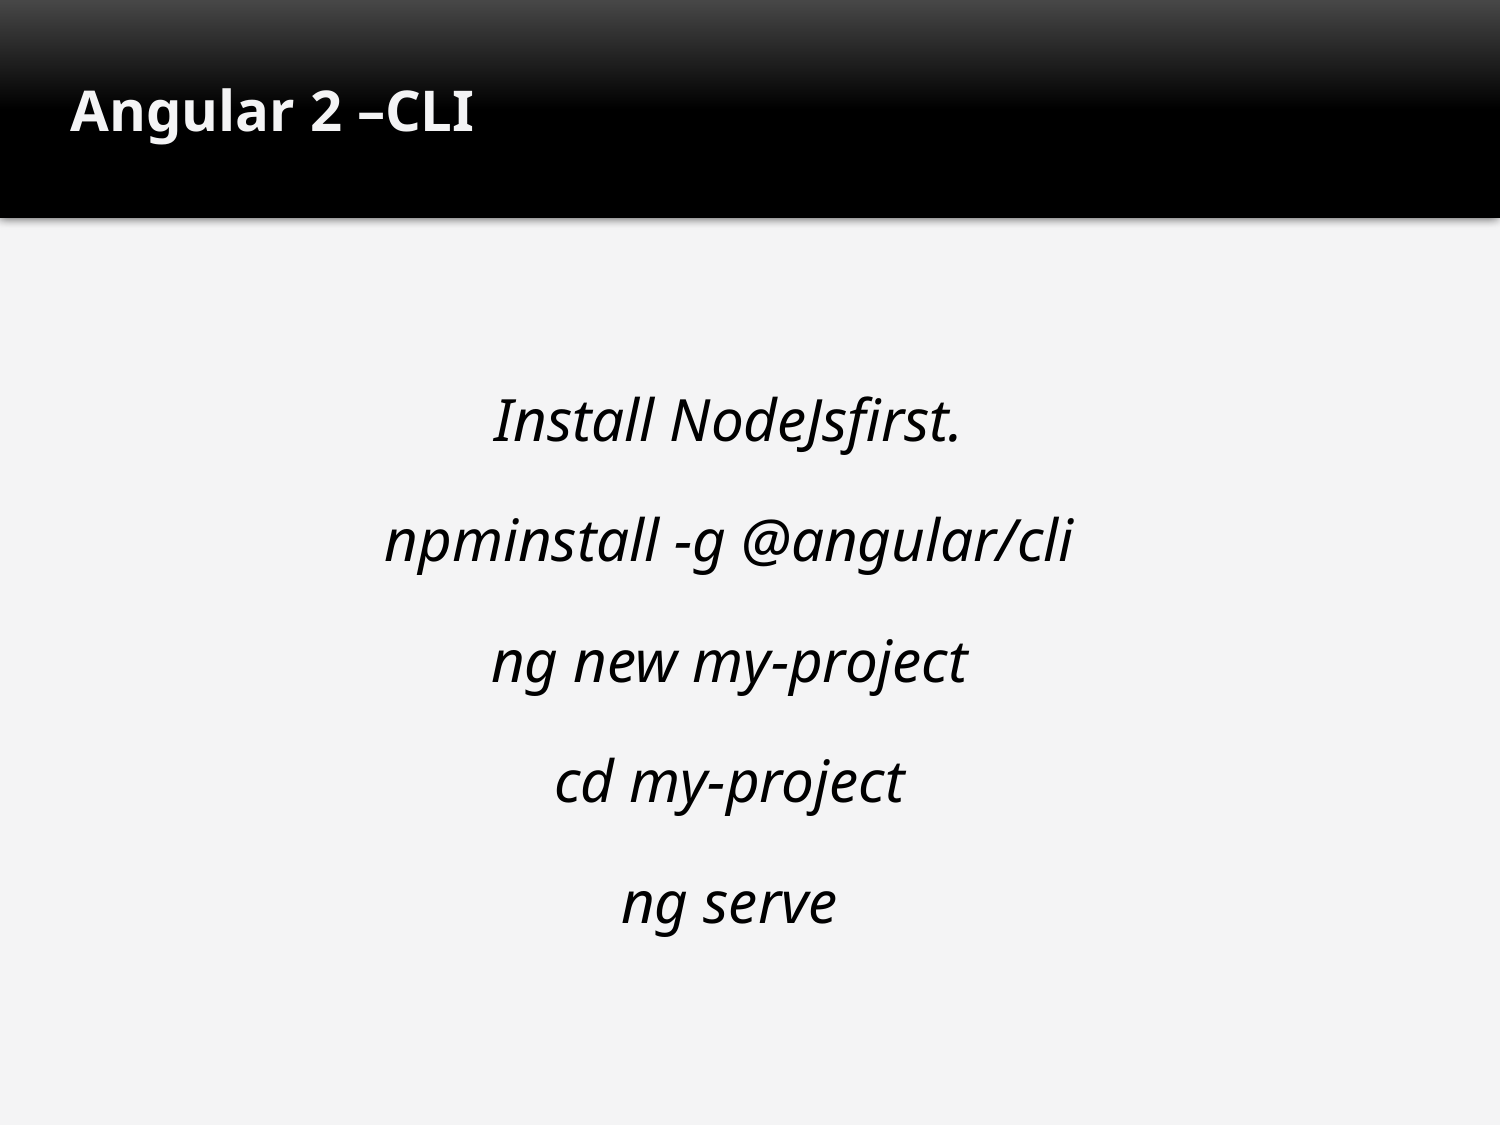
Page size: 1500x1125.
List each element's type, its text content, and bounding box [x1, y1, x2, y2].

list Install NodeJsfirst. npminstall -g @angular/cli ng new my-project cd my-project ng serve [55, 340, 1397, 957]
title Angular 2 –CLI [55, 0, 1350, 218]
